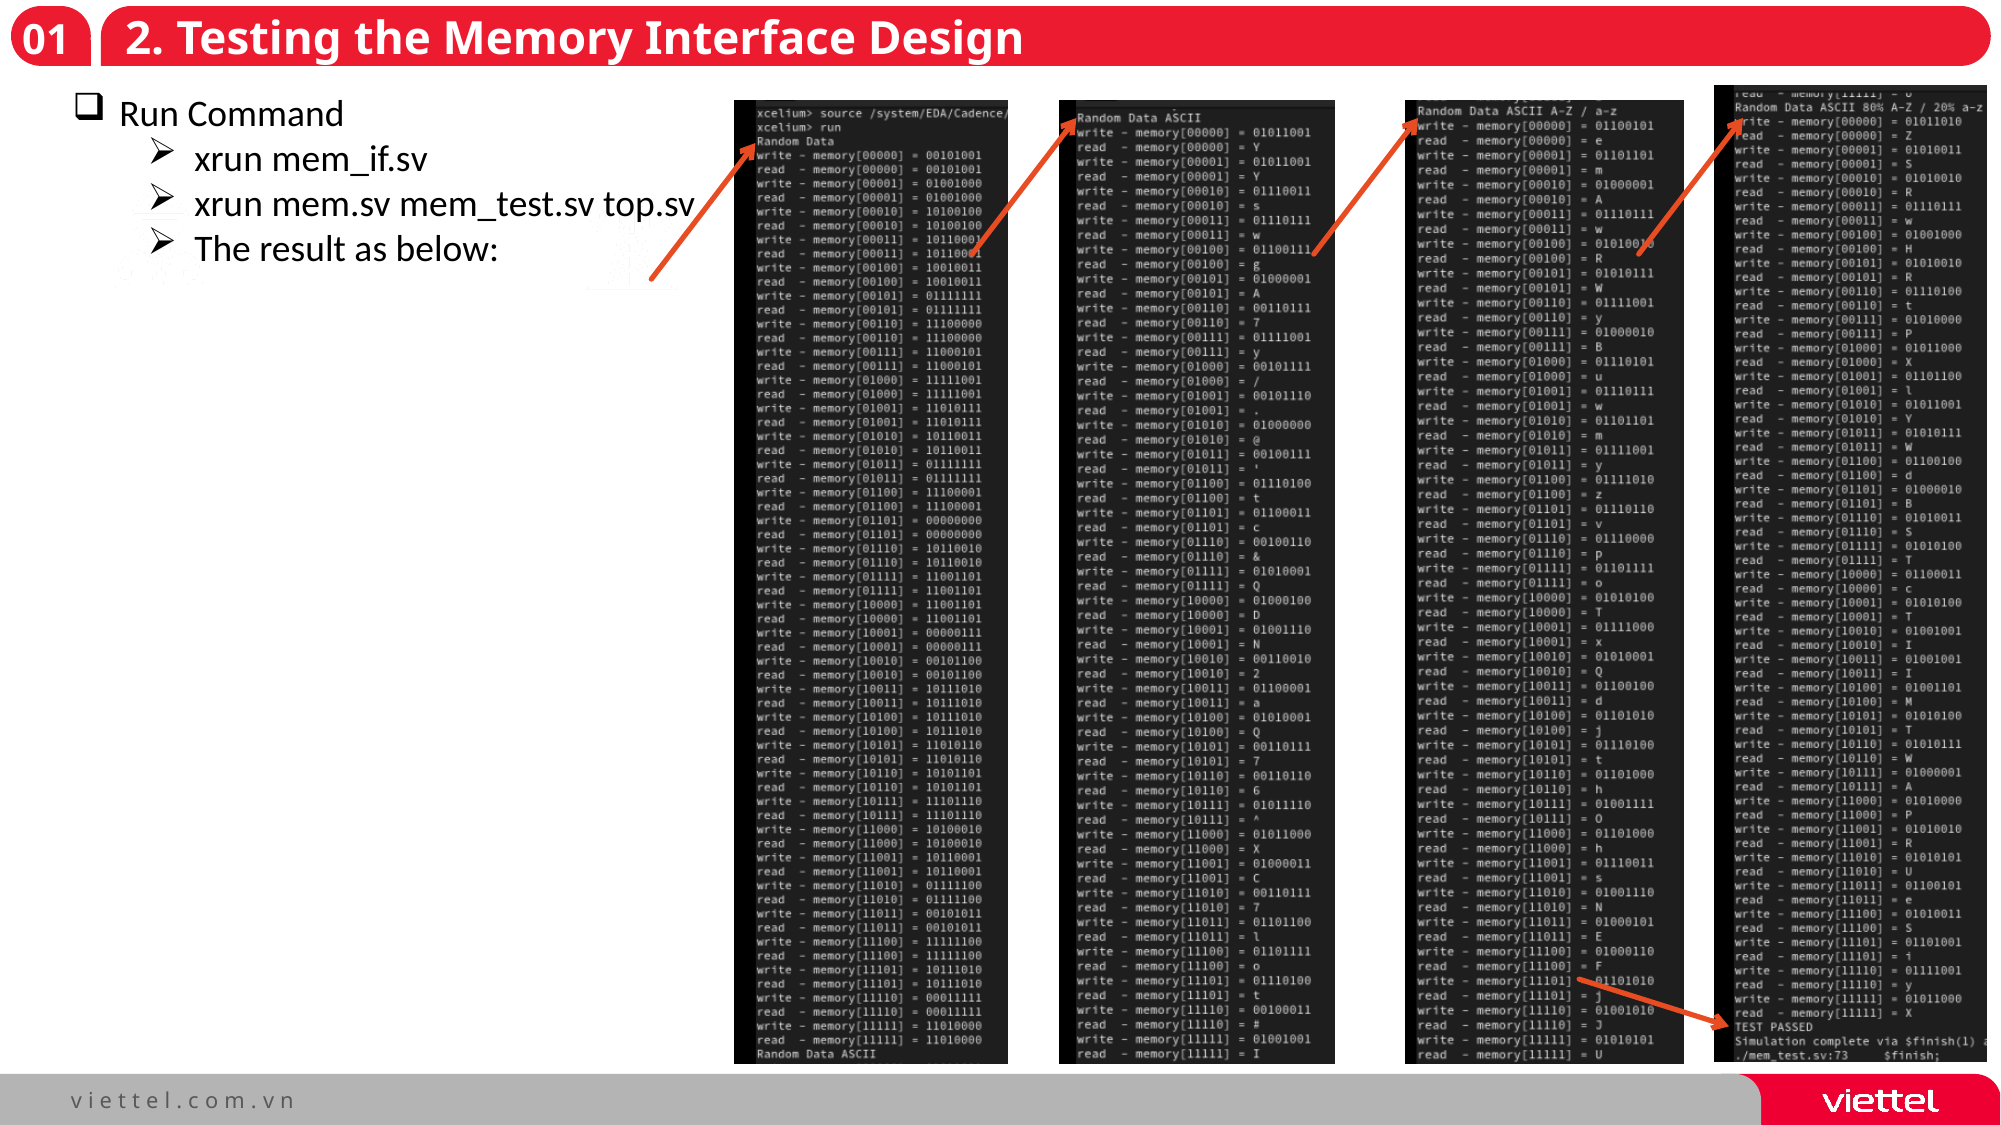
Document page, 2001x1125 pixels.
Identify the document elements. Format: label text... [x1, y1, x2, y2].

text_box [1638, 117, 1743, 255]
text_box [1313, 117, 1418, 255]
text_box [1579, 979, 1729, 1027]
picture [1818, 1085, 1942, 1115]
picture [1405, 100, 1684, 1064]
picture [734, 100, 1008, 1064]
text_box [972, 117, 1077, 255]
text_box 01 [7, 5, 85, 71]
picture [1059, 100, 1335, 1064]
picture [1714, 85, 1987, 1063]
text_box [651, 142, 756, 280]
picture [109, 189, 209, 288]
title 2. Testing the Memory Interface Design [109, 5, 1991, 66]
picture [582, 194, 680, 292]
text_box Run Command xrun mem_if.sv xrun mem.sv mem_test.sv top.sv The result as below: [57, 81, 1943, 1027]
